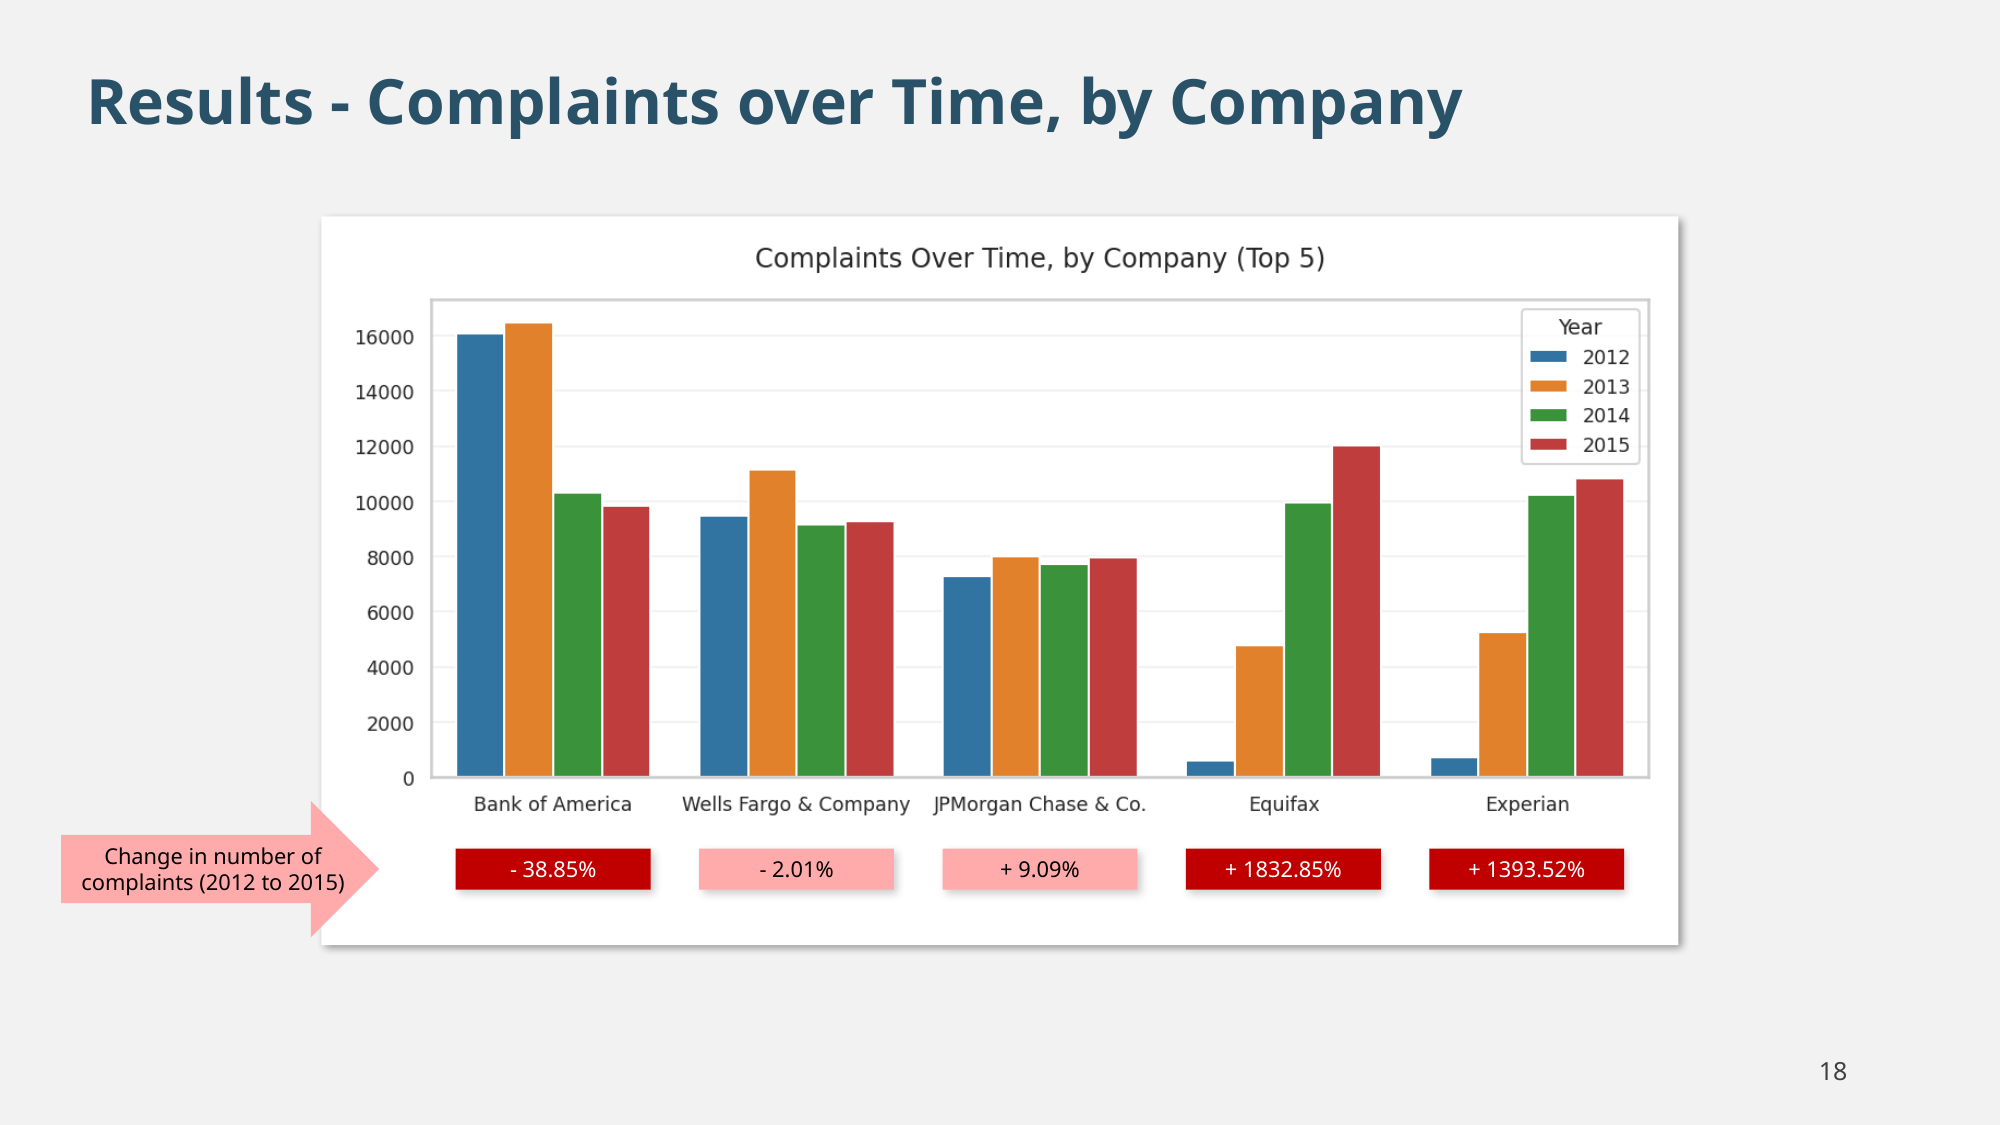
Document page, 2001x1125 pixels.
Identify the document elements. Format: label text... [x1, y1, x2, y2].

text_box - 2.01% [699, 848, 894, 890]
text_box + 1393.52% [1429, 848, 1625, 890]
slide_number 18 [1795, 1042, 1863, 1103]
text_box Results - Complaints over Time, by Company [66, 20, 1656, 157]
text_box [61, 800, 380, 938]
text_box [320, 215, 1679, 946]
picture [346, 239, 1656, 822]
text_box - 38.85% [455, 848, 651, 890]
text_box + 1832.85% [1185, 848, 1381, 890]
text_box + 9.09% [942, 848, 1138, 890]
